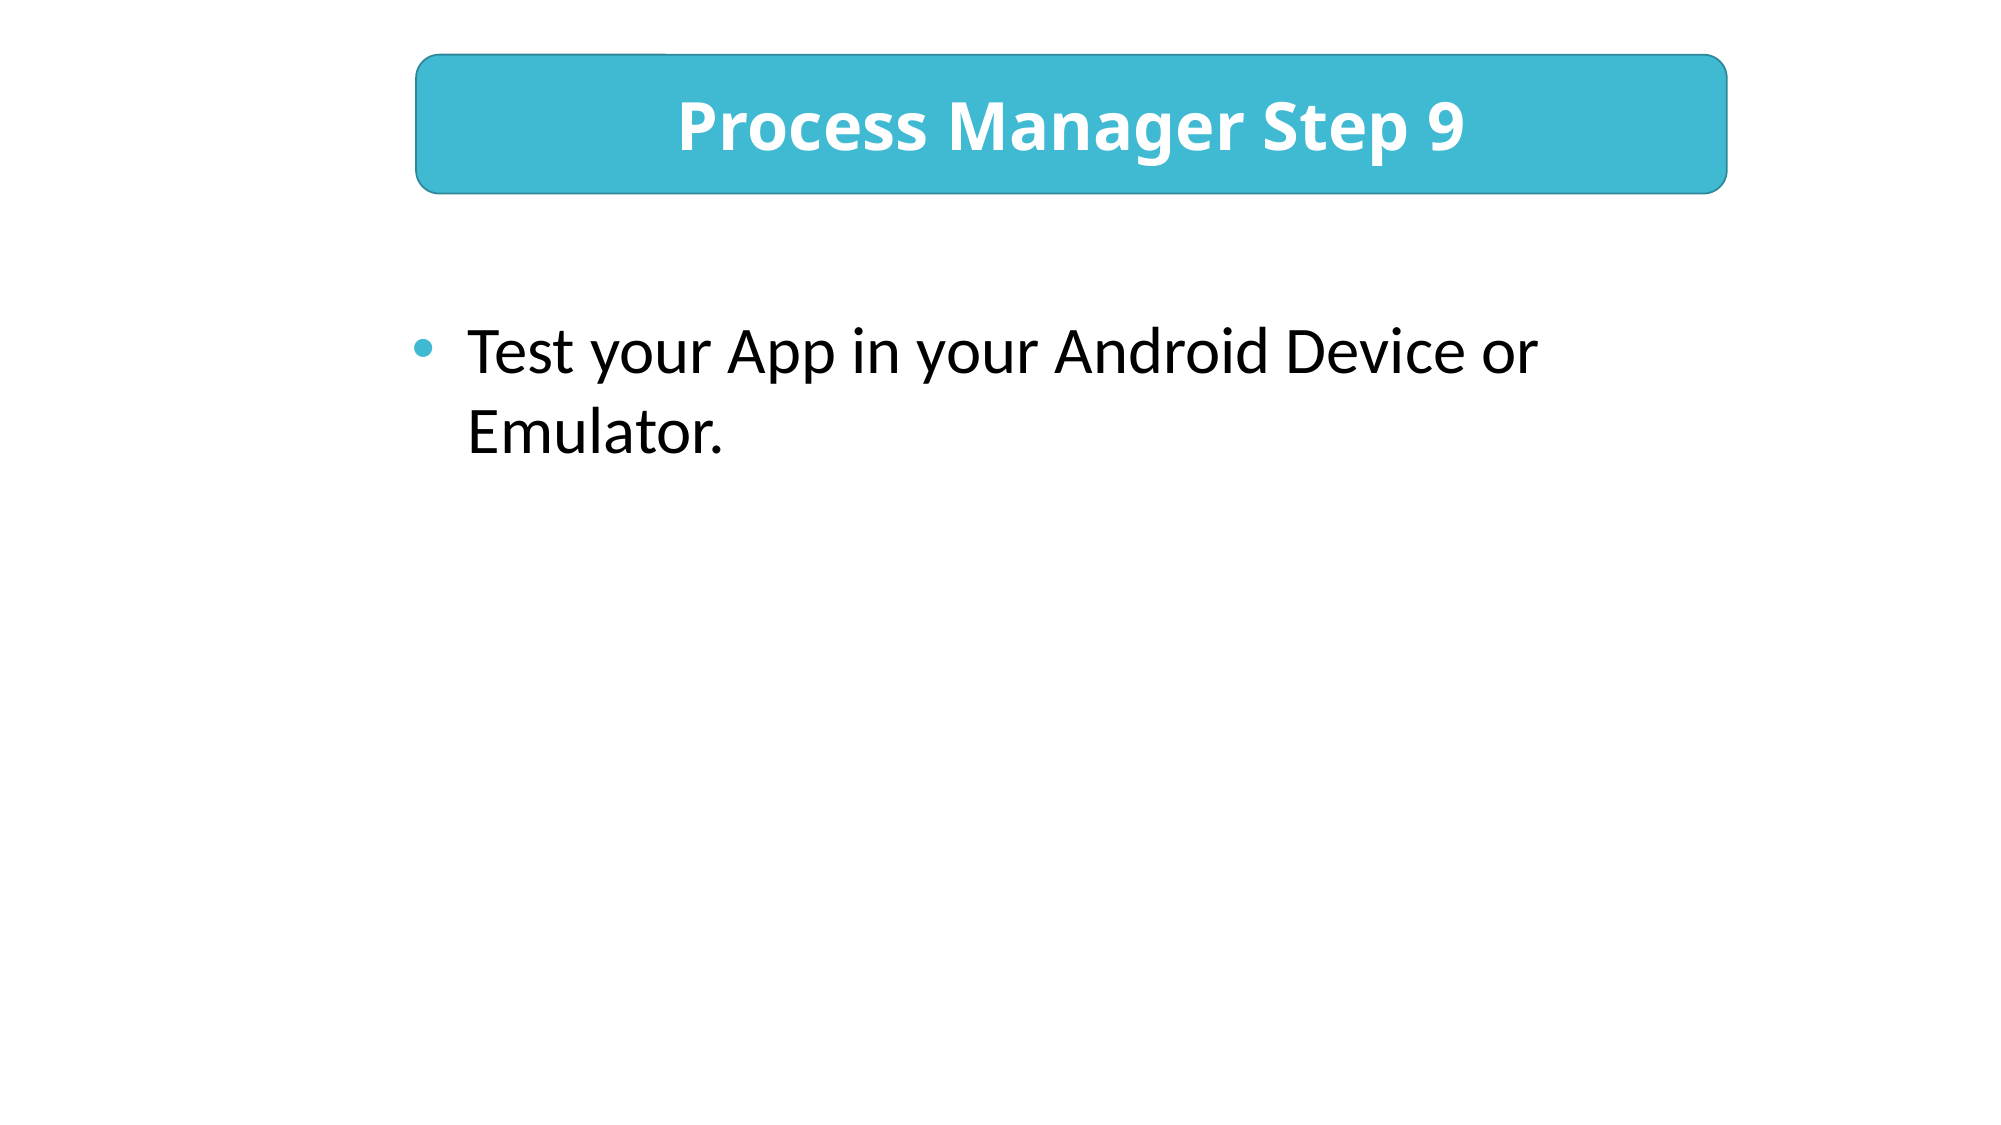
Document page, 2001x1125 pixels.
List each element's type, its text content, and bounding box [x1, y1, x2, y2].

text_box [415, 54, 1727, 194]
list Test your App in your Android Device or Emulator. [403, 298, 1755, 1043]
